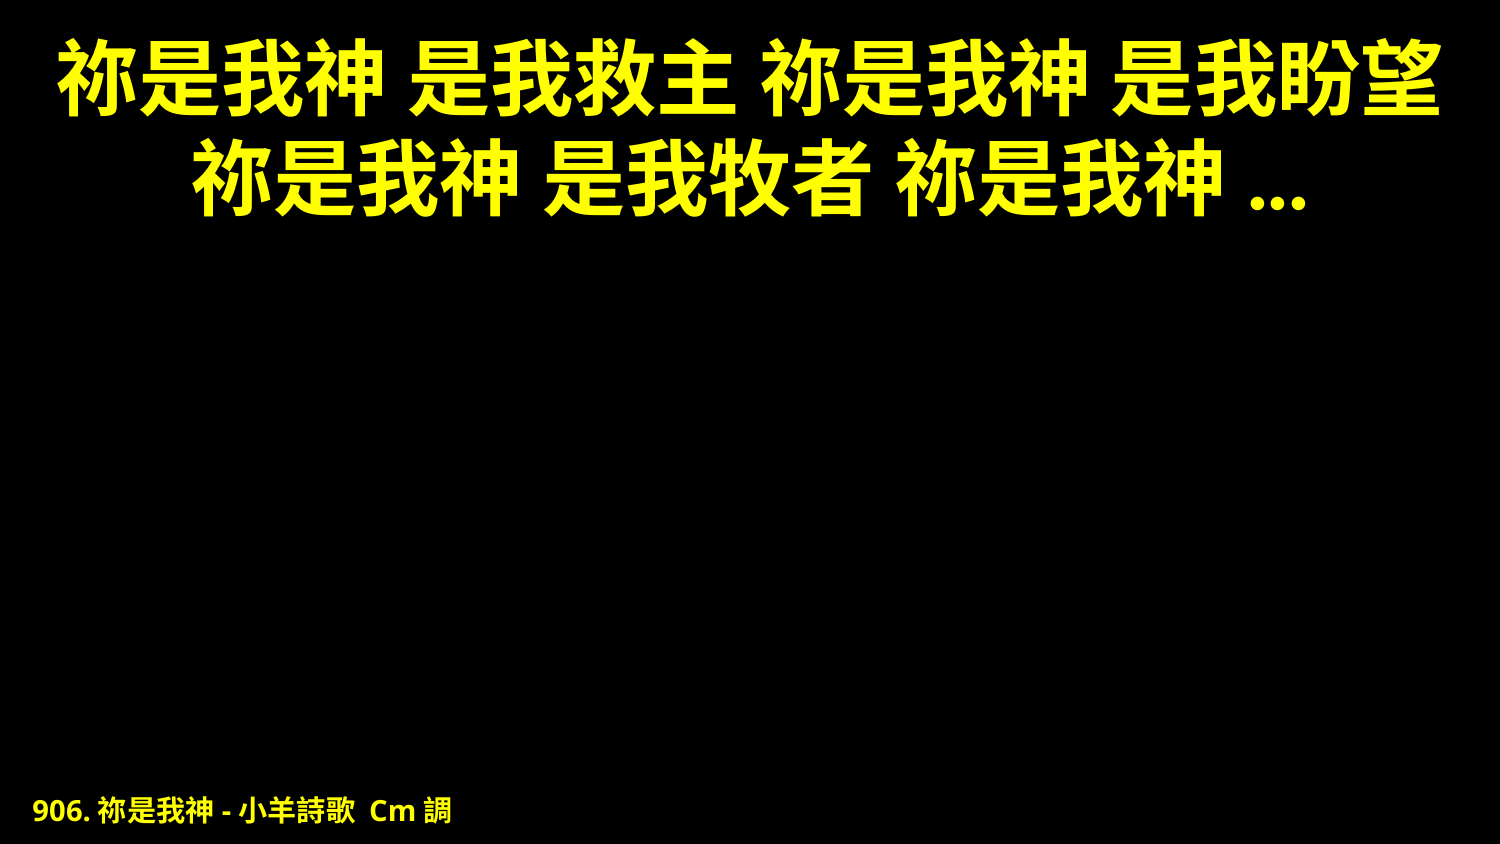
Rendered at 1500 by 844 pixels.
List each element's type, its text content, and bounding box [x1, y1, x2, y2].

text_box 906.祢是我神-小羊詩歌 Cm調 [17, 784, 774, 835]
title 祢是我神 是我救主 祢是我神 是我盼望 祢是我神 是我牧者 祢是我神... [0, 55, 1500, 197]
